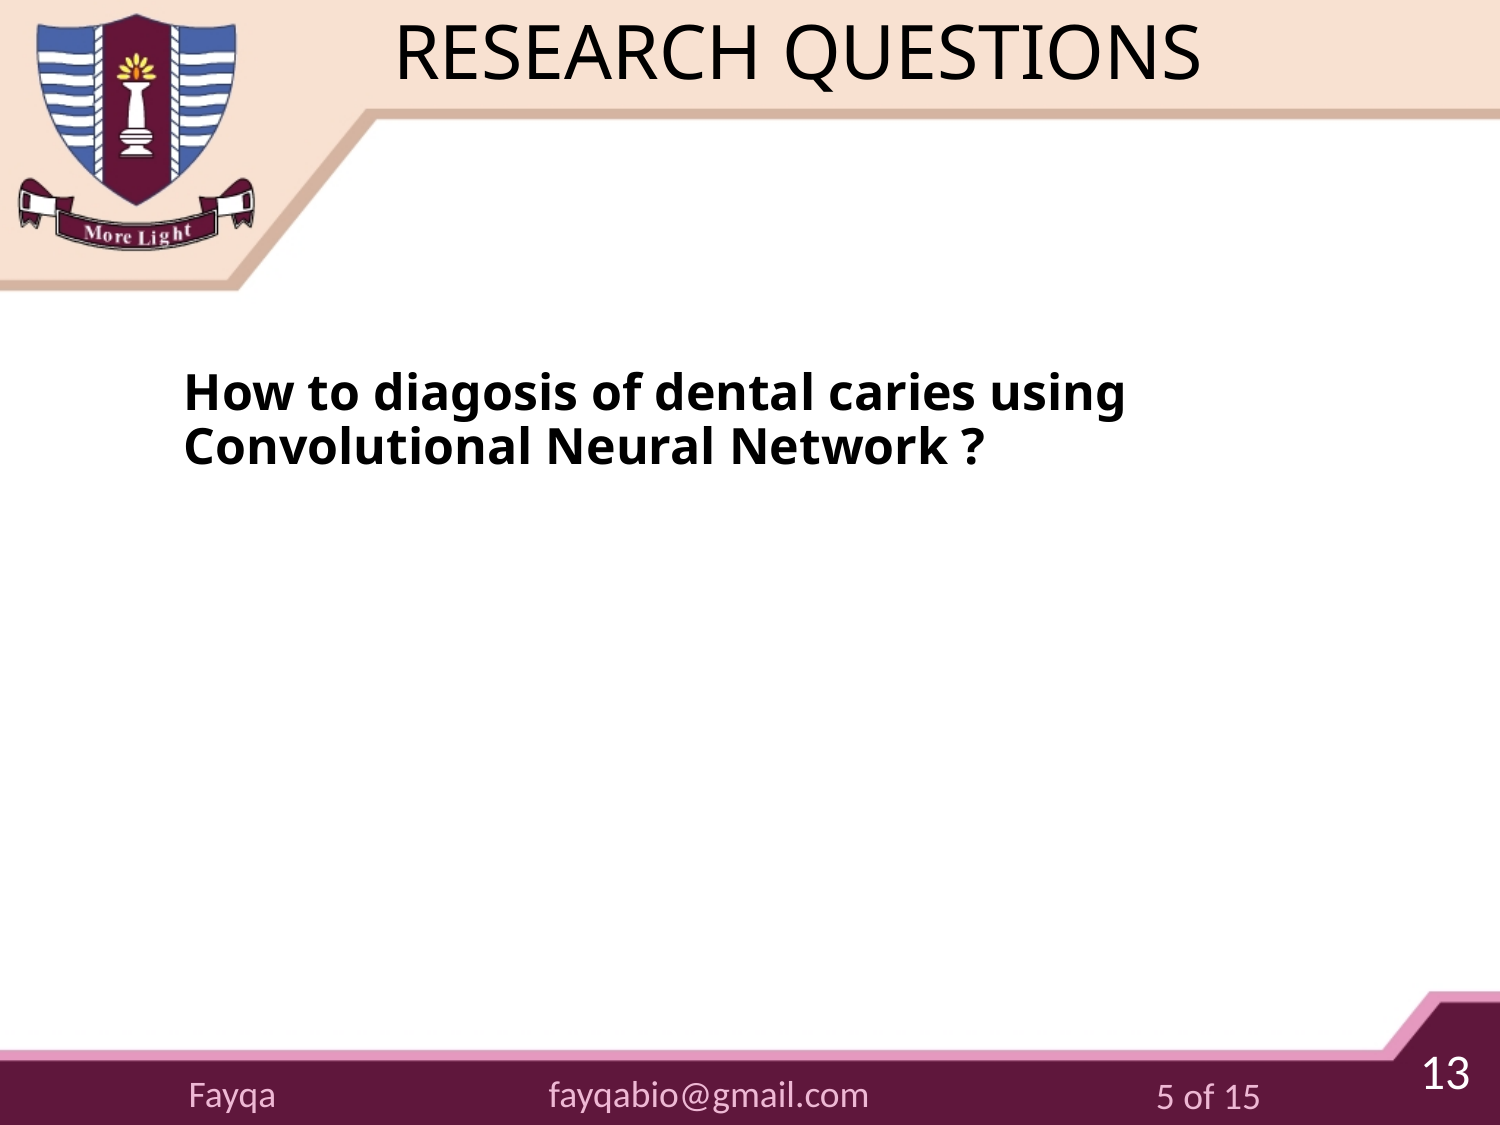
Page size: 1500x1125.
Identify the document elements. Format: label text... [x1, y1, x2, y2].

text_box fayqabio@gmail.com [438, 1062, 981, 1123]
slide_number 13 [1147, 1039, 1486, 1100]
title RESEARCH QUESTIONS [378, 7, 1500, 104]
text_box Fayqa [2, 1062, 438, 1123]
text_box How to diagosis of dental caries using Convolutional Neural Network ? [168, 360, 1422, 706]
text_box 5 of 15 [995, 1064, 1422, 1124]
picture [0, 0, 1500, 1125]
